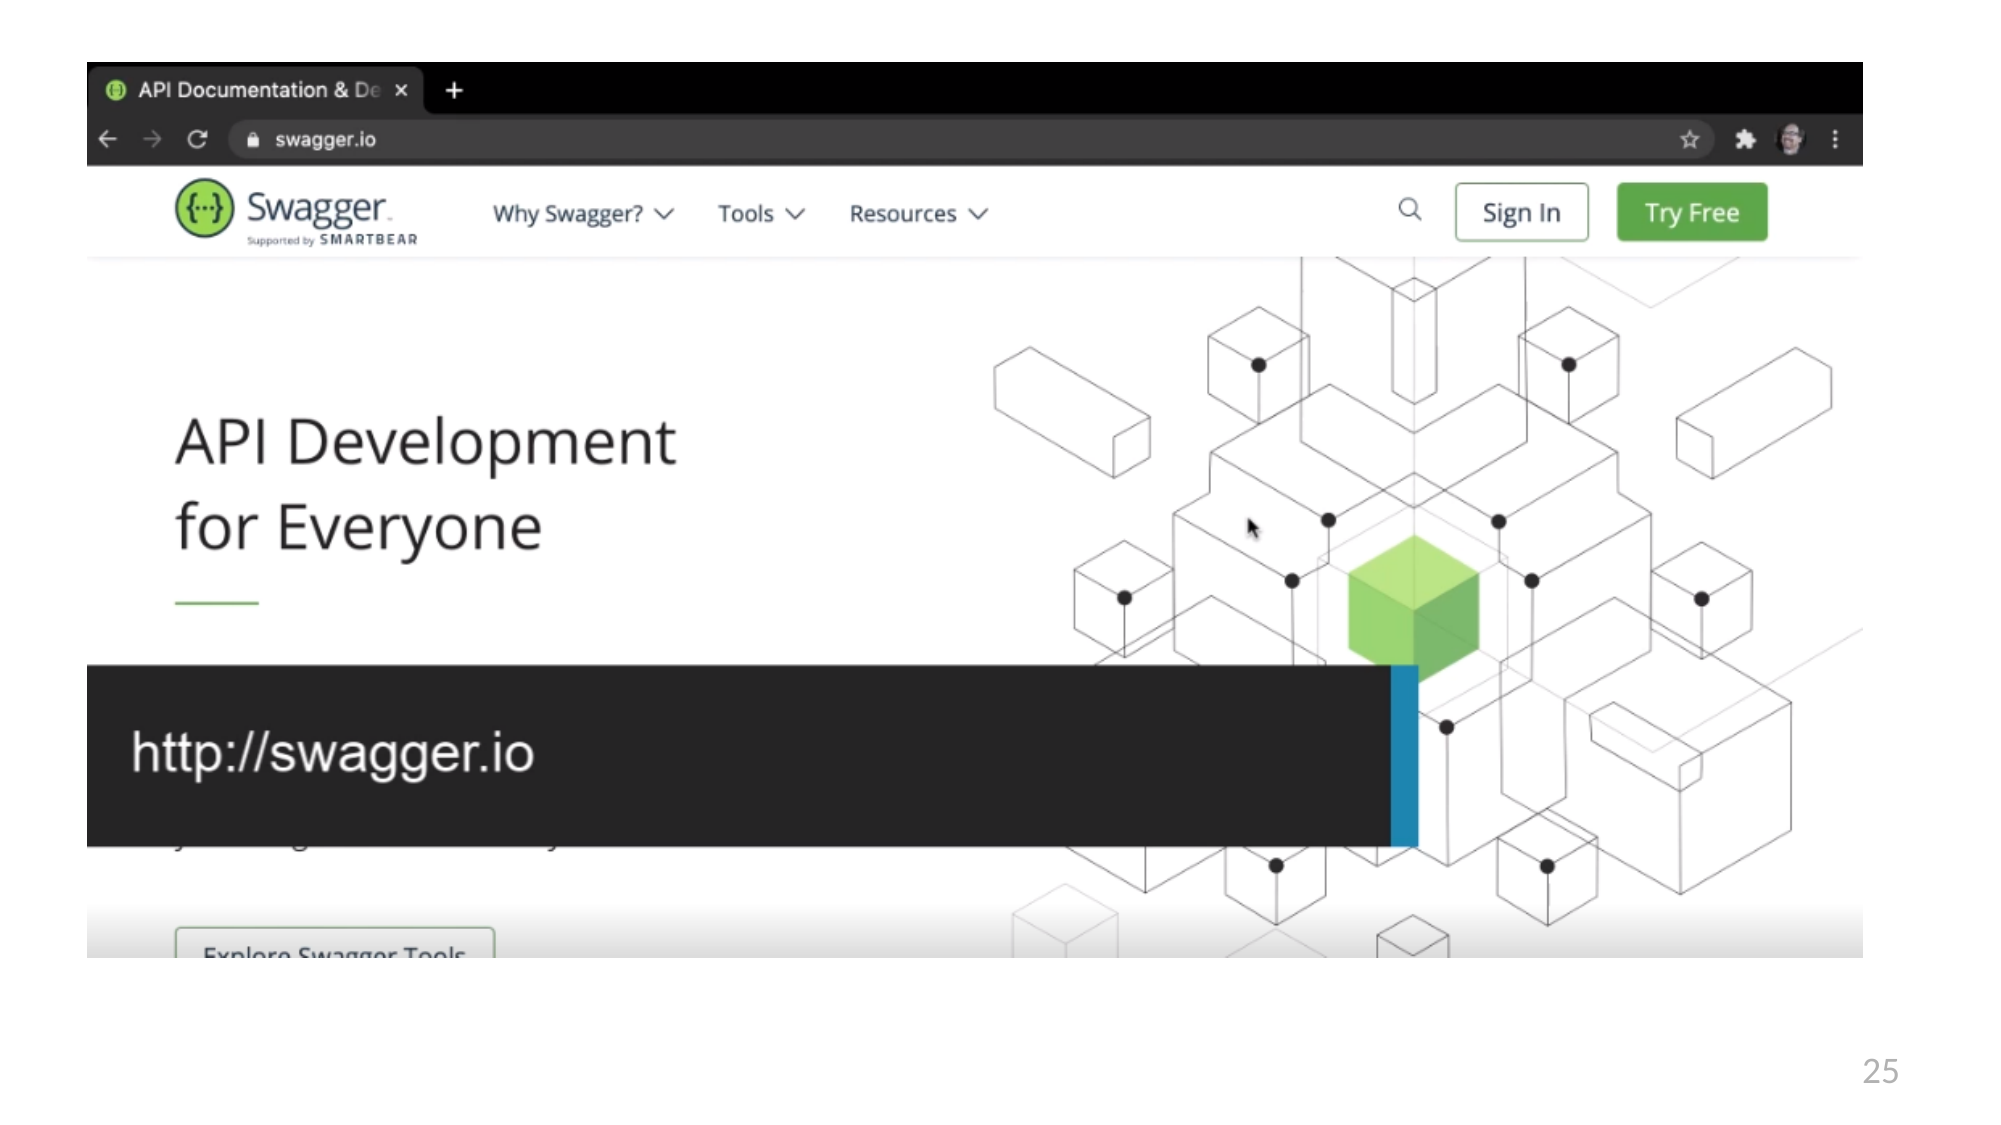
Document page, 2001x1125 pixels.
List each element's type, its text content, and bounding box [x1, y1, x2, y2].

slide_number 25 [1440, 1046, 1900, 1103]
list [87, 62, 1864, 958]
